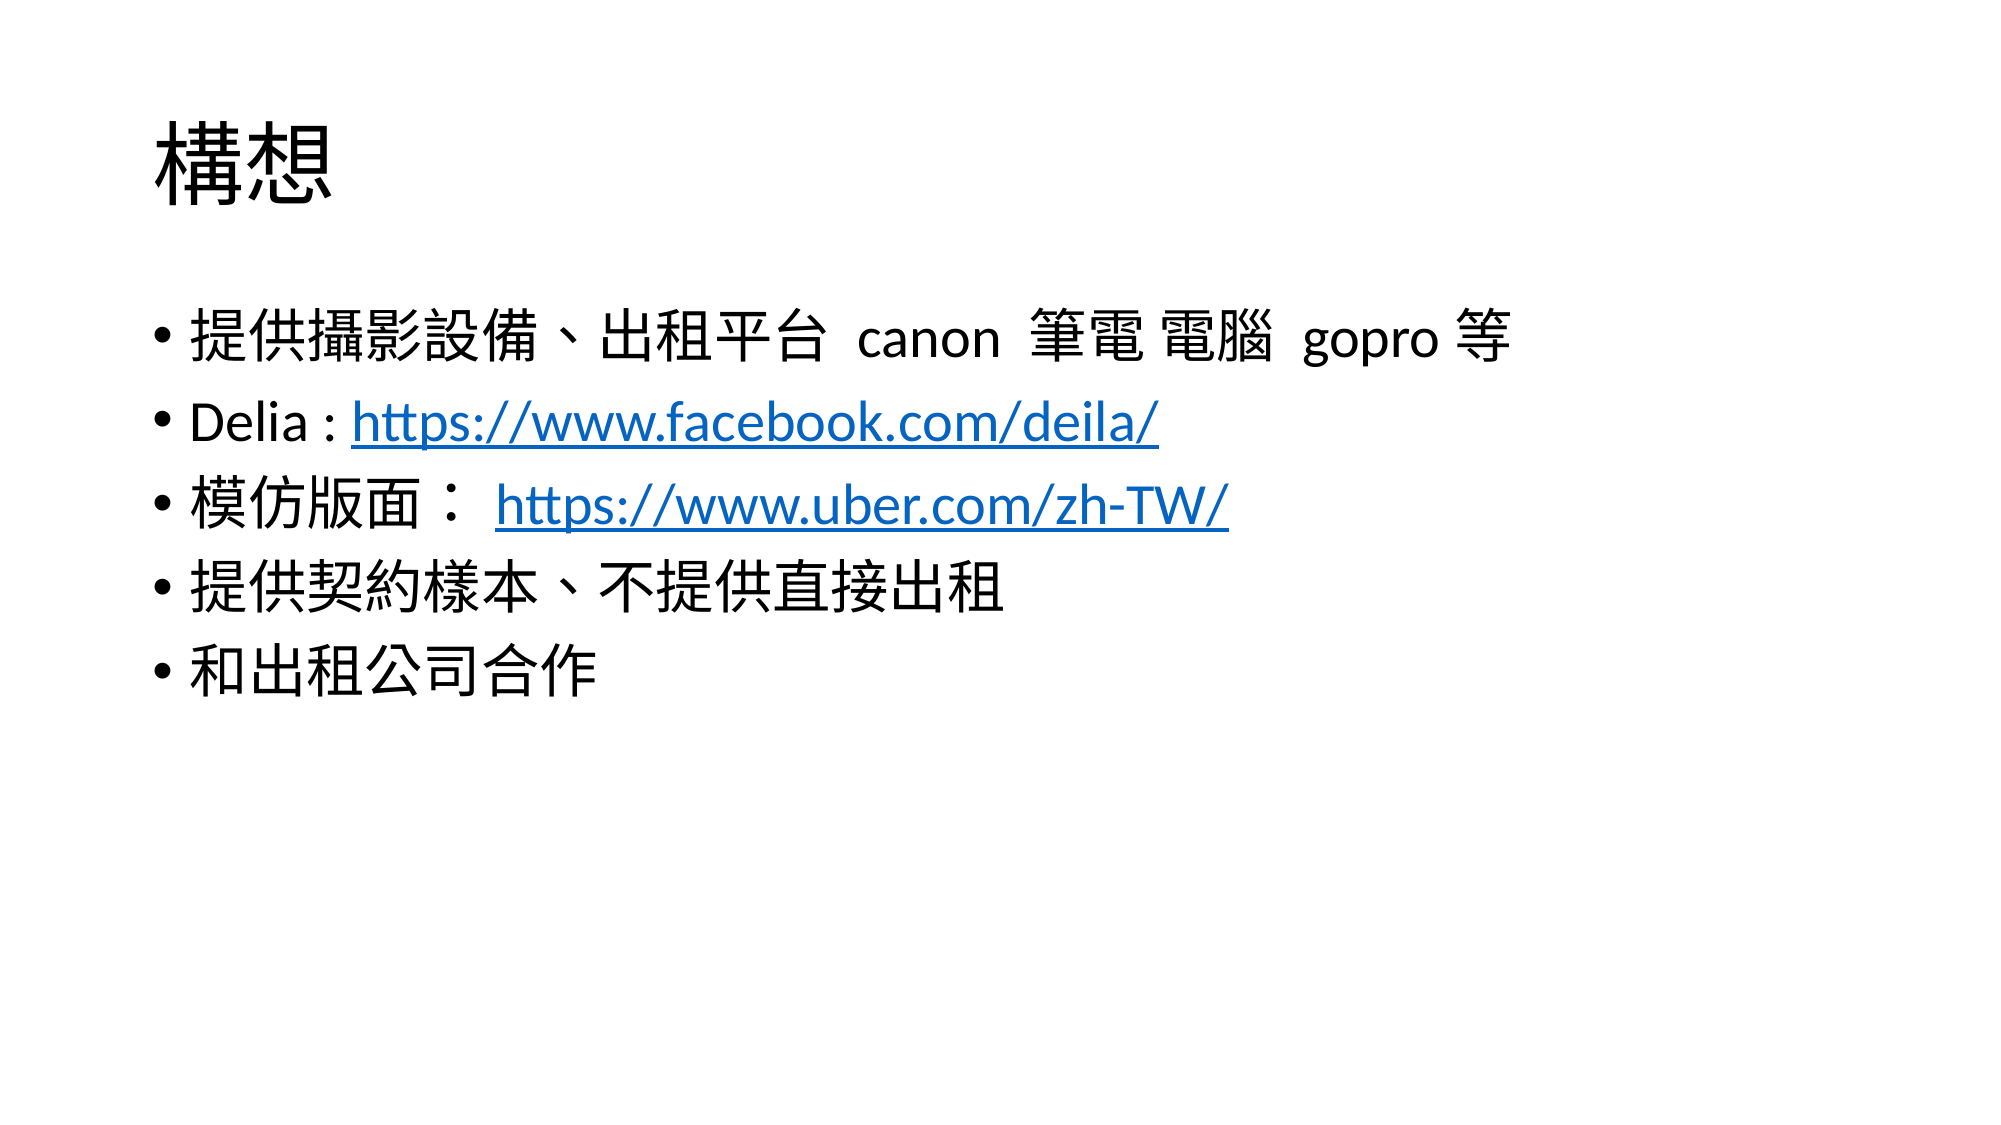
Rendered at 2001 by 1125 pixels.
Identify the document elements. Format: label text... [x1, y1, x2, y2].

list 提供攝影設備、出租平台 canon 筆電 電腦 gopro等 Delia : https://www.facebook.com/deila/ 模仿版面：https://www.uber.com/zh-TW/ 提供契約樣本、不提供直接出租 和出租公司合作 [137, 299, 1863, 1014]
title 構想 [137, 59, 1863, 278]
